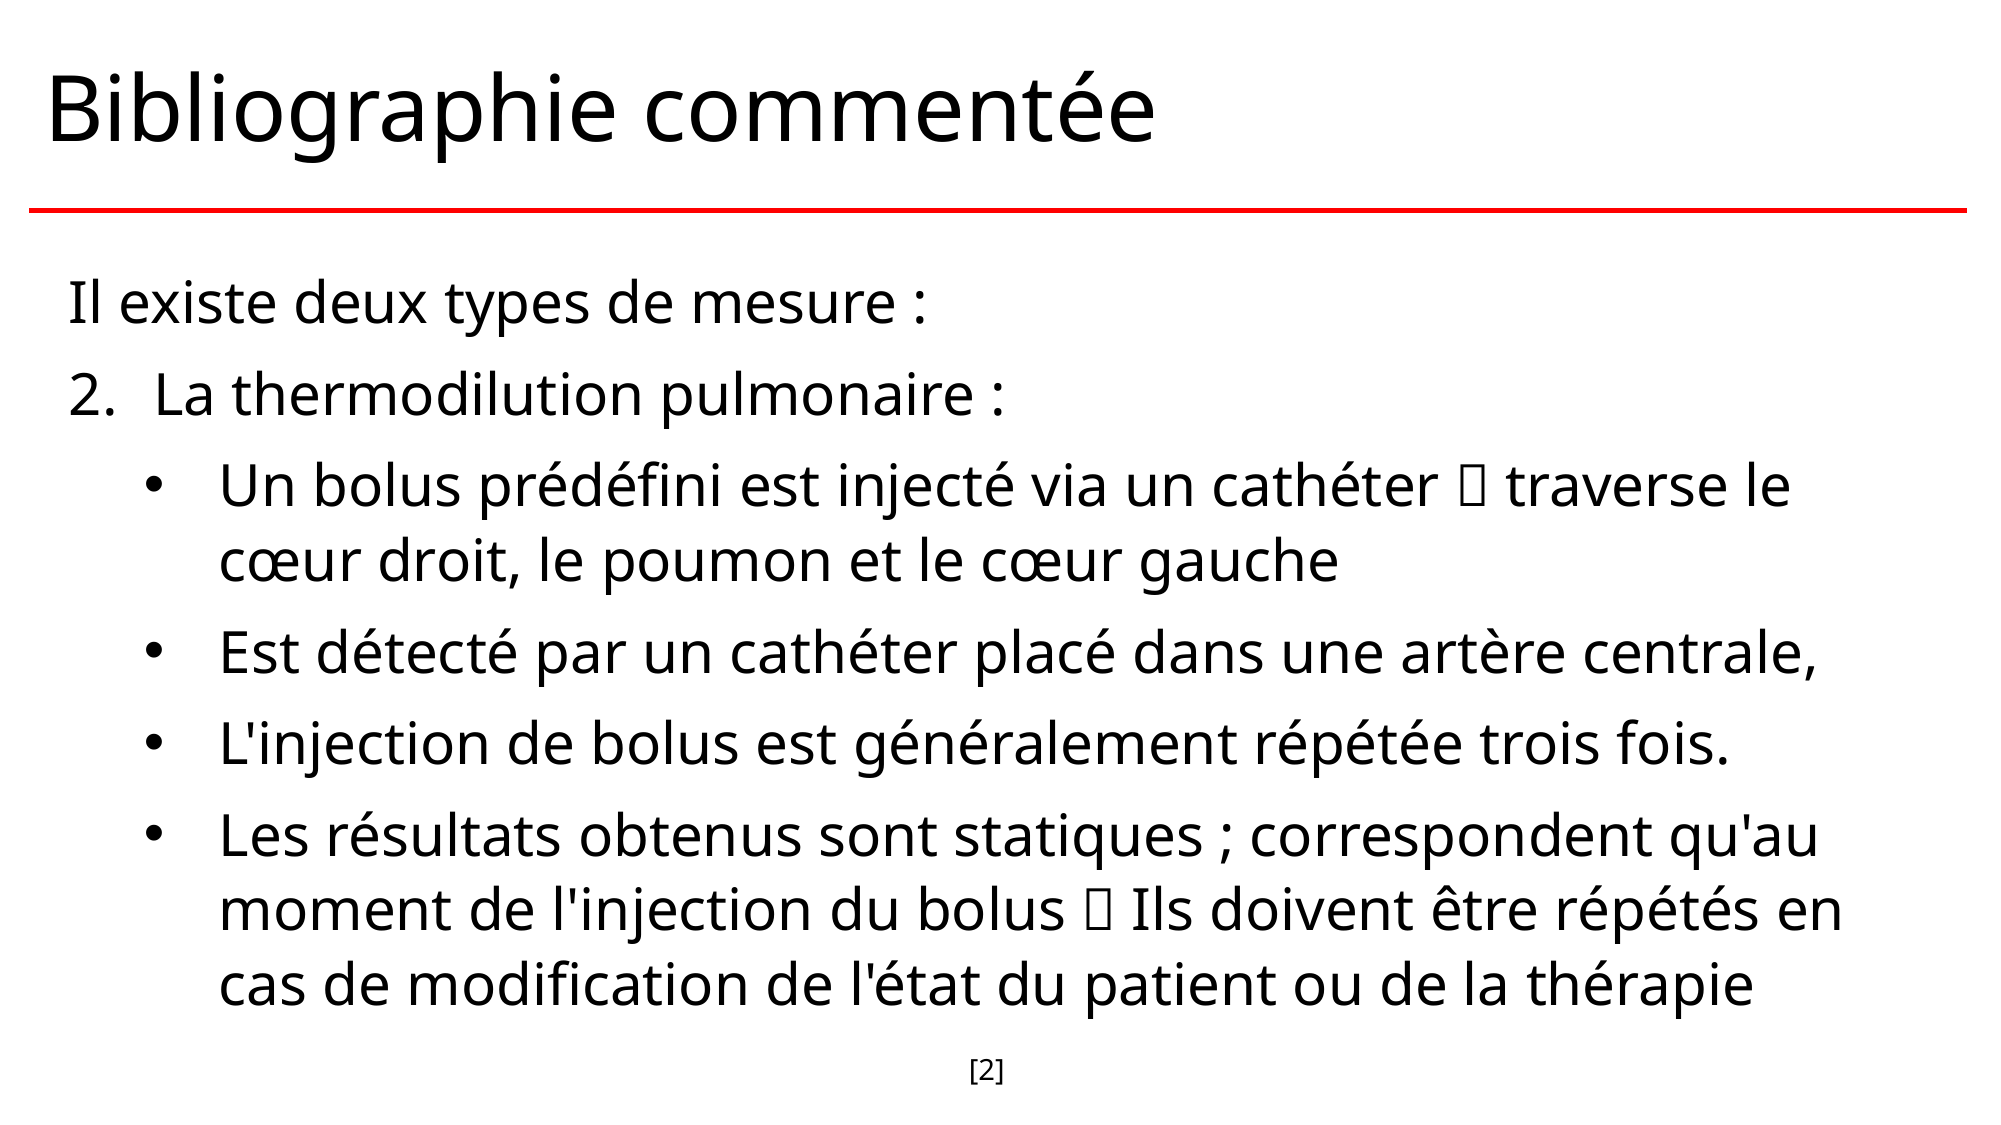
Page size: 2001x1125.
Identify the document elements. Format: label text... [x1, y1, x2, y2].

text_box Il existe deux types de mesure : La thermodilution pulmonaire : Un bolus prédéfini est injecté via un cathéter  traverse le cœur droit, le poumon et le cœur gauche Est détecté par un cathéter placé dans une artère centrale, L'injection de bolus est généralement répétée trois fois. Les résultats obtenus sont statiques ; correspondent qu'au moment de l'injection du bolus  Ils doivent être répétés en cas de modification de l'état du patient ou de la thérapie [2] [54, 253, 1945, 1100]
title Bibliographie commentée [29, 28, 1967, 195]
